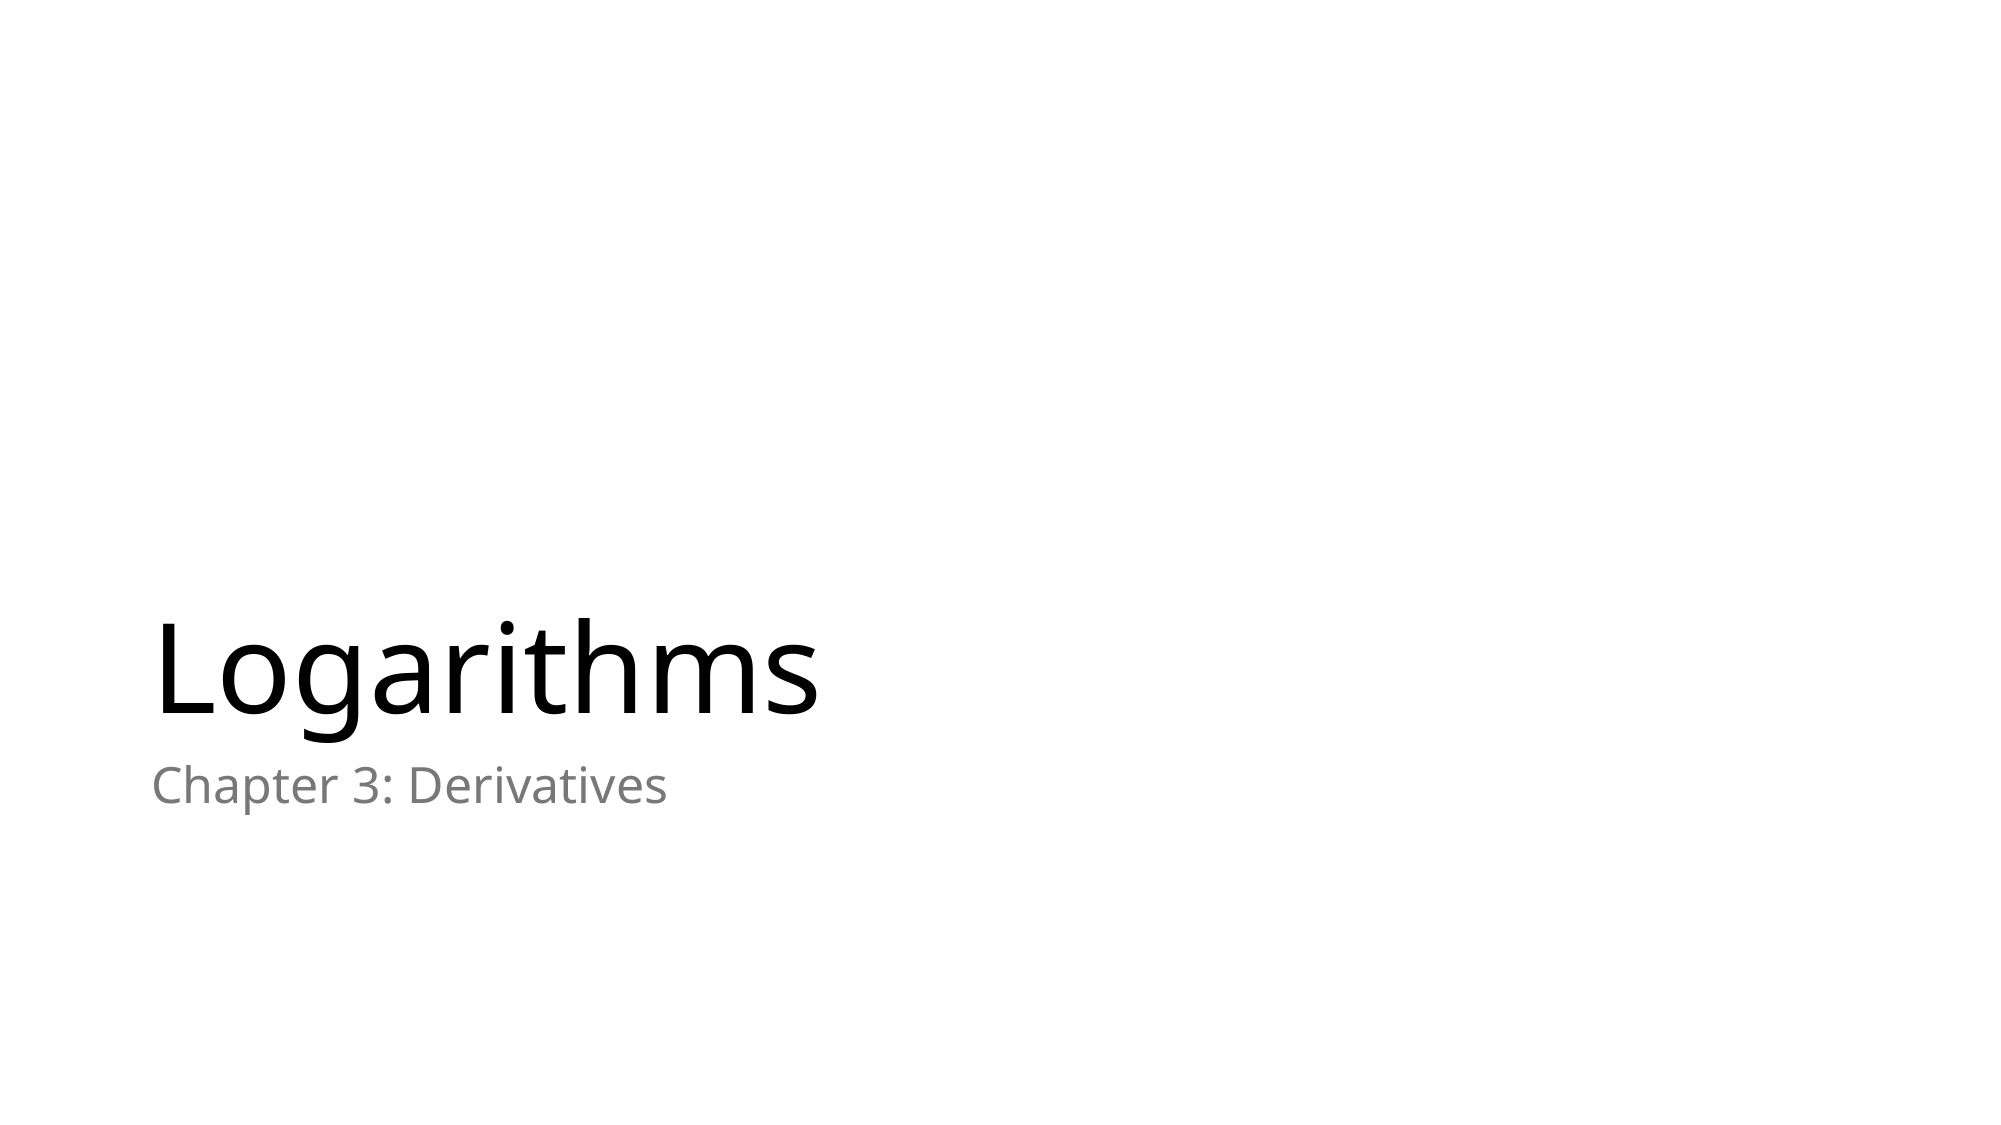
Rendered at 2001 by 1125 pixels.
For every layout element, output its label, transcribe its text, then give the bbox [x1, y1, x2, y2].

list Chapter 3: Derivatives [136, 752, 1862, 999]
title Logarithms [136, 280, 1862, 749]
